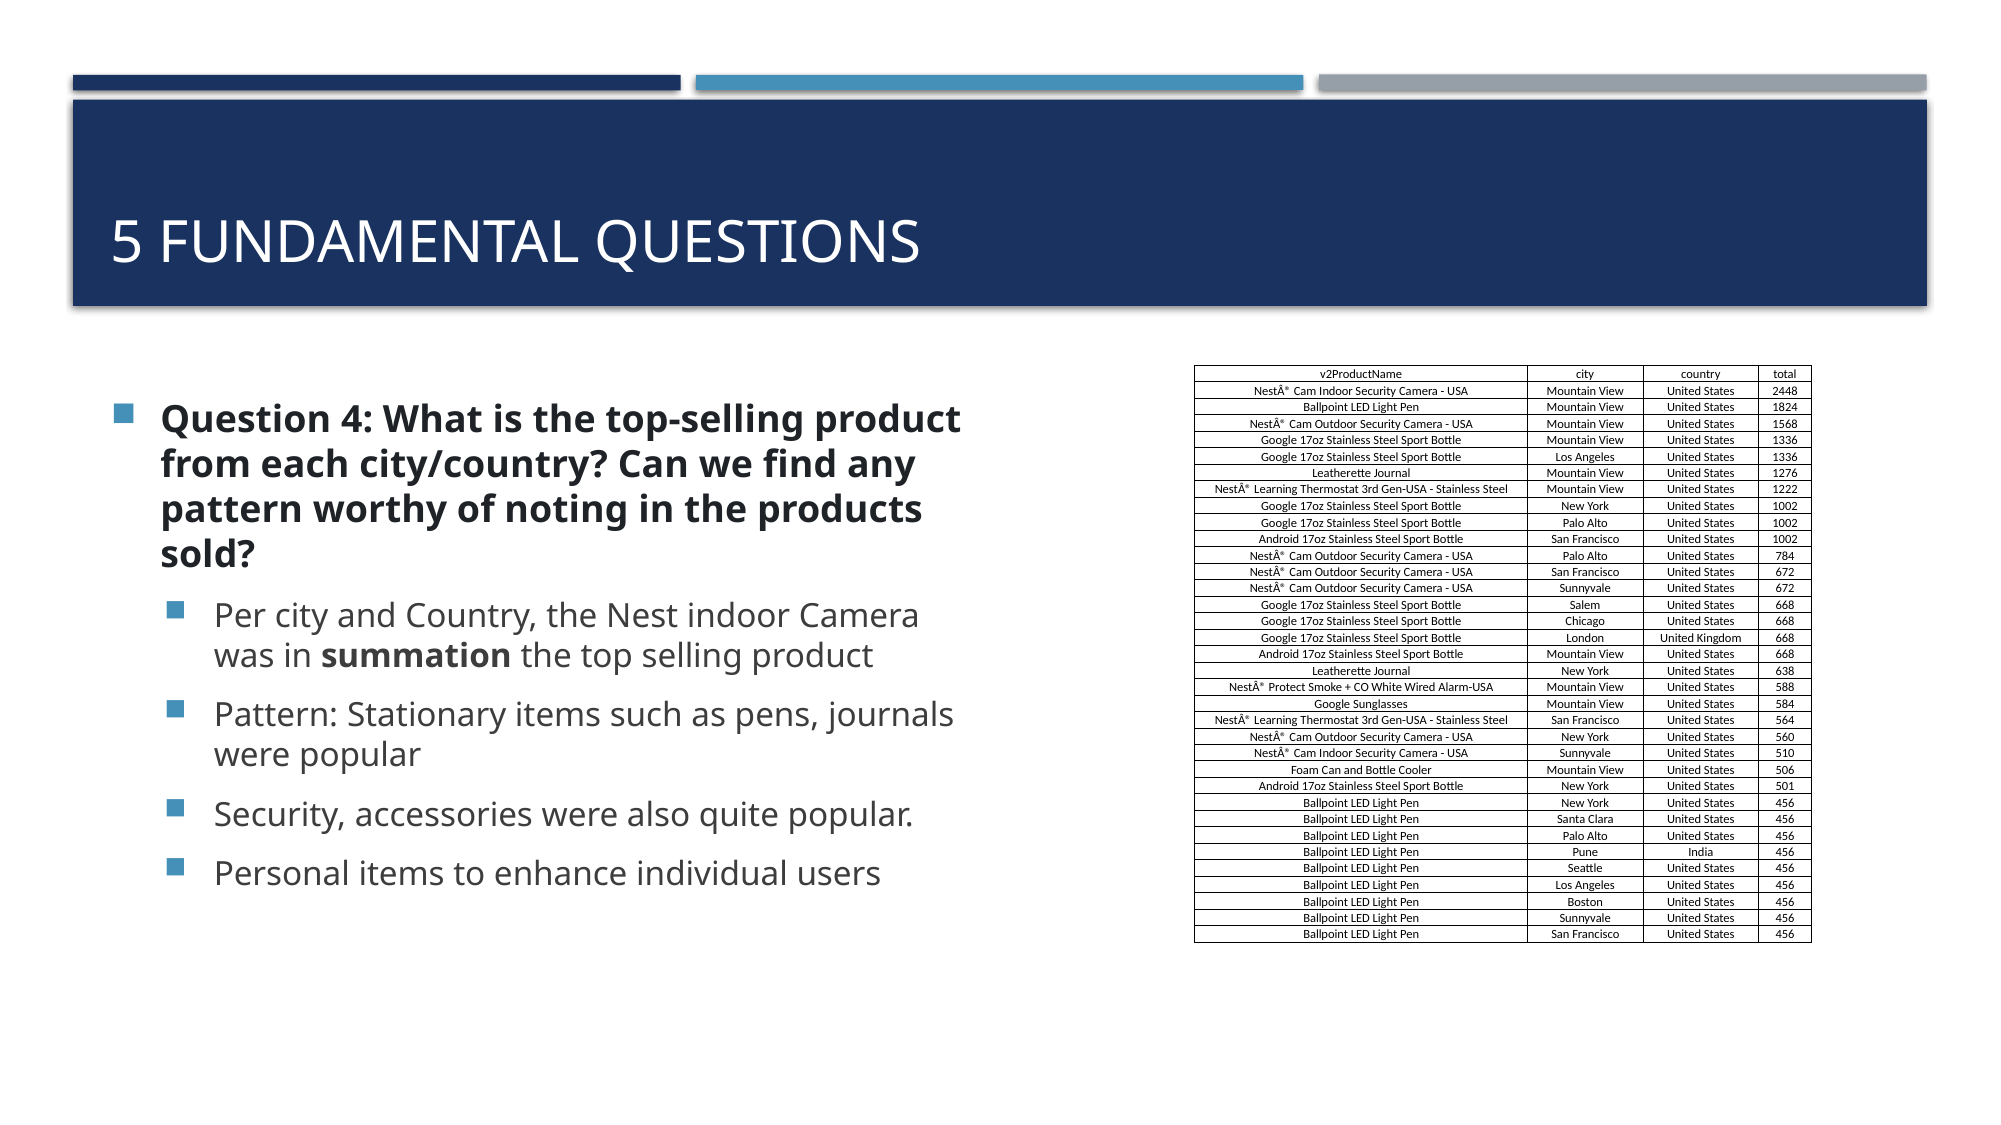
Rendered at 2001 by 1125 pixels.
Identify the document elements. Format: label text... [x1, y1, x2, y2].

table_cell New York [1528, 498, 1643, 513]
table_cell New York [1528, 729, 1643, 744]
table_cell Ballpoint LED Light Pen [1195, 860, 1527, 876]
table_cell United States [1644, 399, 1758, 414]
table_cell New York [1528, 794, 1643, 810]
table_cell 784 [1759, 547, 1811, 563]
table_cell Google 17oz Stainless Steel Sport Bottle [1195, 613, 1527, 629]
table_cell Google 17oz Stainless Steel Sport Bottle [1195, 514, 1527, 530]
table_cell Android 17oz Stainless Steel Sport Bottle [1195, 646, 1527, 662]
table_cell United States [1644, 696, 1758, 711]
table_cell Ballpoint LED Light Pen [1195, 399, 1527, 414]
title 5 fundamental questions [95, 119, 1905, 282]
table_cell United Kingdom [1644, 630, 1758, 645]
table_cell United States [1644, 597, 1758, 612]
table_cell Ballpoint LED Light Pen [1195, 811, 1527, 826]
table_cell Pune [1528, 844, 1643, 859]
table_cell Ballpoint LED Light Pen [1195, 877, 1527, 892]
table_cell NestÂ® Learning Thermostat 3rd Gen-USA - Stainless Steel [1195, 481, 1527, 497]
table_cell 1568 [1759, 415, 1811, 431]
table_cell United States [1644, 580, 1758, 596]
table_cell 456 [1759, 844, 1811, 859]
table_cell Android 17oz Stainless Steel Sport Bottle [1195, 531, 1527, 546]
table_cell 456 [1759, 860, 1811, 876]
table_cell Google 17oz Stainless Steel Sport Bottle [1195, 630, 1527, 645]
table_cell 668 [1759, 597, 1811, 612]
table_cell Google 17oz Stainless Steel Sport Bottle [1195, 498, 1527, 513]
table_cell Leatherette Journal [1195, 663, 1527, 678]
table_cell United States [1644, 613, 1758, 629]
table_cell San Francisco [1528, 926, 1643, 942]
table_cell Boston [1528, 893, 1643, 909]
table_cell Mountain View [1528, 432, 1643, 447]
table_cell Santa Clara [1528, 811, 1643, 826]
table_cell Ballpoint LED Light Pen [1195, 893, 1527, 909]
table_cell 456 [1759, 910, 1811, 925]
table_cell New York [1528, 663, 1643, 678]
table_cell Leatherette Journal [1195, 465, 1527, 480]
table_cell United States [1644, 531, 1758, 546]
table_cell Google 17oz Stainless Steel Sport Bottle [1195, 597, 1527, 612]
table_cell United States [1644, 893, 1758, 909]
table_cell Palo Alto [1528, 547, 1643, 563]
table_cell 510 [1759, 745, 1811, 760]
table_cell San Francisco [1528, 564, 1643, 579]
table_cell Ballpoint LED Light Pen [1195, 844, 1527, 859]
table_cell 1336 [1759, 432, 1811, 447]
table_cell United States [1644, 663, 1758, 678]
table_cell Mountain View [1528, 382, 1643, 398]
table_cell NestÂ® Cam Outdoor Security Camera - USA [1195, 564, 1527, 579]
table_cell Sunnyvale [1528, 745, 1643, 760]
table_cell NestÂ® Learning Thermostat 3rd Gen-USA - Stainless Steel [1195, 712, 1527, 728]
table_cell 1222 [1759, 481, 1811, 497]
table_cell 1002 [1759, 498, 1811, 513]
table_cell New York [1528, 778, 1643, 793]
table_cell 456 [1759, 926, 1811, 942]
table_cell United States [1644, 729, 1758, 744]
table_cell Los Angeles [1528, 877, 1643, 892]
table_cell United States [1644, 646, 1758, 662]
table_cell Mountain View [1528, 761, 1643, 777]
table_cell NestÂ® Cam Outdoor Security Camera - USA [1195, 547, 1527, 563]
table_cell United States [1644, 547, 1758, 563]
table_cell United States [1644, 679, 1758, 695]
table_cell United States [1644, 926, 1758, 942]
table_cell India [1644, 844, 1758, 859]
table_cell Palo Alto [1528, 514, 1643, 530]
table_cell Ballpoint LED Light Pen [1195, 926, 1527, 942]
table_cell Ballpoint LED Light Pen [1195, 827, 1527, 843]
table_cell Mountain View [1528, 399, 1643, 414]
table_cell 668 [1759, 646, 1811, 662]
table_cell Mountain View [1528, 465, 1643, 480]
table_cell United States [1644, 498, 1758, 513]
table_cell United States [1644, 514, 1758, 530]
table_cell San Francisco [1528, 712, 1643, 728]
table_cell Google 17oz Stainless Steel Sport Bottle [1195, 432, 1527, 447]
table_cell NestÂ® Cam Indoor Security Camera - USA [1195, 745, 1527, 760]
table_cell United States [1644, 564, 1758, 579]
table_cell 584 [1759, 696, 1811, 711]
table_cell United States [1644, 432, 1758, 447]
table_cell United States [1644, 761, 1758, 777]
table_cell Los Angeles [1528, 448, 1643, 464]
table_cell NestÂ® Cam Outdoor Security Camera - USA [1195, 415, 1527, 431]
table_cell 1276 [1759, 465, 1811, 480]
table_cell Google Sunglasses [1195, 696, 1527, 711]
list Question 4: What is the top-selling product from each city/country? Can we find any pattern worthy of noting in the products sold? Per city and Country, the Nest indoor Camera was in summation the top selling product Pattern: Stationary items such as pens, journals were popular Security, accessories were also quite popular. Personal items to enhance individual users [95, 365, 985, 962]
table_cell United States [1644, 811, 1758, 826]
table_cell 1336 [1759, 448, 1811, 464]
table_cell NestÂ® Cam Outdoor Security Camera - USA [1195, 729, 1527, 744]
table_cell United States [1644, 481, 1758, 497]
table_cell United States [1644, 778, 1758, 793]
table_cell United States [1644, 448, 1758, 464]
table_cell Ballpoint LED Light Pen [1195, 910, 1527, 925]
table_cell San Francisco [1528, 531, 1643, 546]
table_cell 668 [1759, 613, 1811, 629]
table_header total [1759, 366, 1811, 381]
table_cell 638 [1759, 663, 1811, 678]
table_cell Mountain View [1528, 646, 1643, 662]
table_cell 456 [1759, 811, 1811, 826]
table_cell United States [1644, 415, 1758, 431]
table_cell United States [1644, 382, 1758, 398]
table_header country [1644, 366, 1758, 381]
table_cell Android 17oz Stainless Steel Sport Bottle [1195, 778, 1527, 793]
table_cell 672 [1759, 564, 1811, 579]
table_cell NestÂ® Cam Outdoor Security Camera - USA [1195, 580, 1527, 596]
table_cell United States [1644, 465, 1758, 480]
table_cell NestÂ® Cam Indoor Security Camera - USA [1195, 382, 1527, 398]
table_cell 506 [1759, 761, 1811, 777]
table_cell 588 [1759, 679, 1811, 695]
table_cell 1824 [1759, 399, 1811, 414]
table_cell 2448 [1759, 382, 1811, 398]
table_cell 456 [1759, 827, 1811, 843]
table_cell 1002 [1759, 531, 1811, 546]
table_cell NestÂ® Protect Smoke + CO White Wired Alarm-USA [1195, 679, 1527, 695]
table_cell 668 [1759, 630, 1811, 645]
table_cell 560 [1759, 729, 1811, 744]
table_cell Mountain View [1528, 696, 1643, 711]
table_header v2ProductName [1195, 366, 1527, 381]
table_cell United States [1644, 827, 1758, 843]
table_cell United States [1644, 745, 1758, 760]
table_cell Google 17oz Stainless Steel Sport Bottle [1195, 448, 1527, 464]
table_cell Seattle [1528, 860, 1643, 876]
table_cell United States [1644, 877, 1758, 892]
table_cell United States [1644, 712, 1758, 728]
table_cell London [1528, 630, 1643, 645]
table_cell Palo Alto [1528, 827, 1643, 843]
table_cell 501 [1759, 778, 1811, 793]
table_cell Sunnyvale [1528, 910, 1643, 925]
table_cell 456 [1759, 893, 1811, 909]
table_cell 456 [1759, 877, 1811, 892]
table_cell Salem [1528, 597, 1643, 612]
table_header city [1528, 366, 1643, 381]
table_cell Chicago [1528, 613, 1643, 629]
table_cell Ballpoint LED Light Pen [1195, 794, 1527, 810]
table_cell 672 [1759, 580, 1811, 596]
table_cell United States [1644, 860, 1758, 876]
table_cell United States [1644, 910, 1758, 925]
table_cell Mountain View [1528, 415, 1643, 431]
table_cell 564 [1759, 712, 1811, 728]
table_cell Sunnyvale [1528, 580, 1643, 596]
table_cell Mountain View [1528, 481, 1643, 497]
table_cell 1002 [1759, 514, 1811, 530]
table_cell 456 [1759, 794, 1811, 810]
table_cell Foam Can and Bottle Cooler [1195, 761, 1527, 777]
table_cell United States [1644, 794, 1758, 810]
table_cell Mountain View [1528, 679, 1643, 695]
